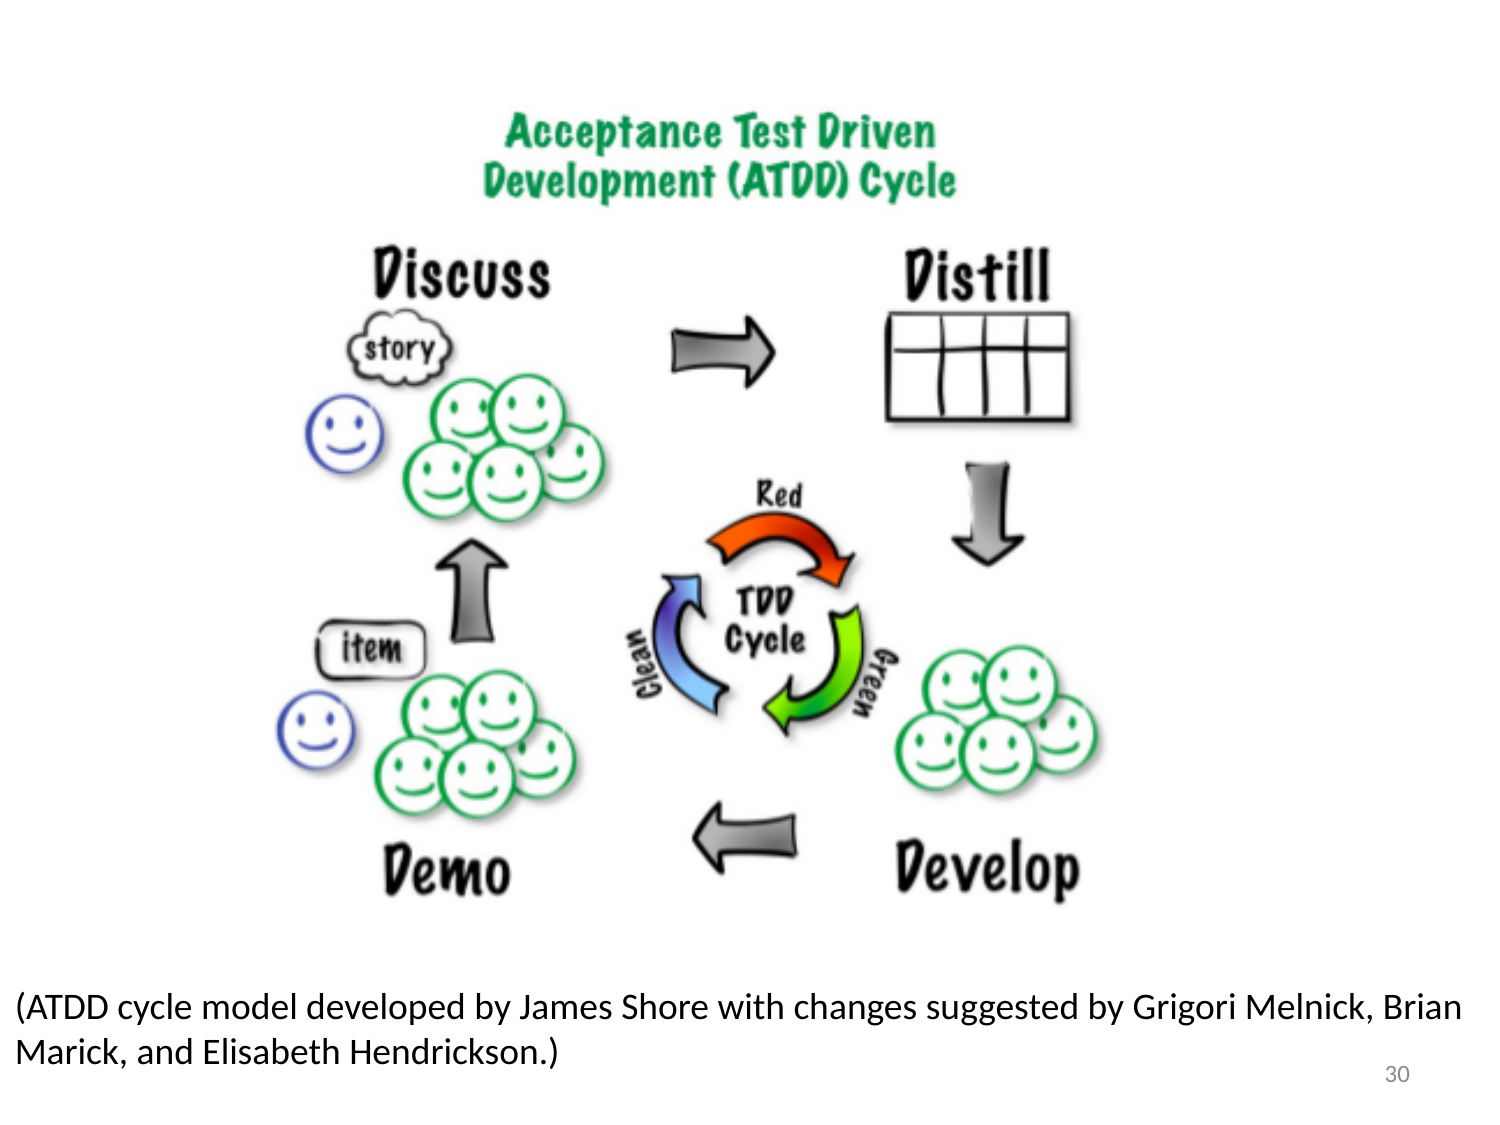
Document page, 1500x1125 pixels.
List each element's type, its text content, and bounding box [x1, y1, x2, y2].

picture [224, 62, 1214, 912]
title ATDD [75, 45, 1425, 233]
slide_number 30 [1074, 1042, 1425, 1103]
text_box (ATDD cycle model developed by James Shore with changes suggested by Grigori Melnick, Brian Marick, and Elisabeth Hendrickson.) [0, 974, 1498, 1125]
